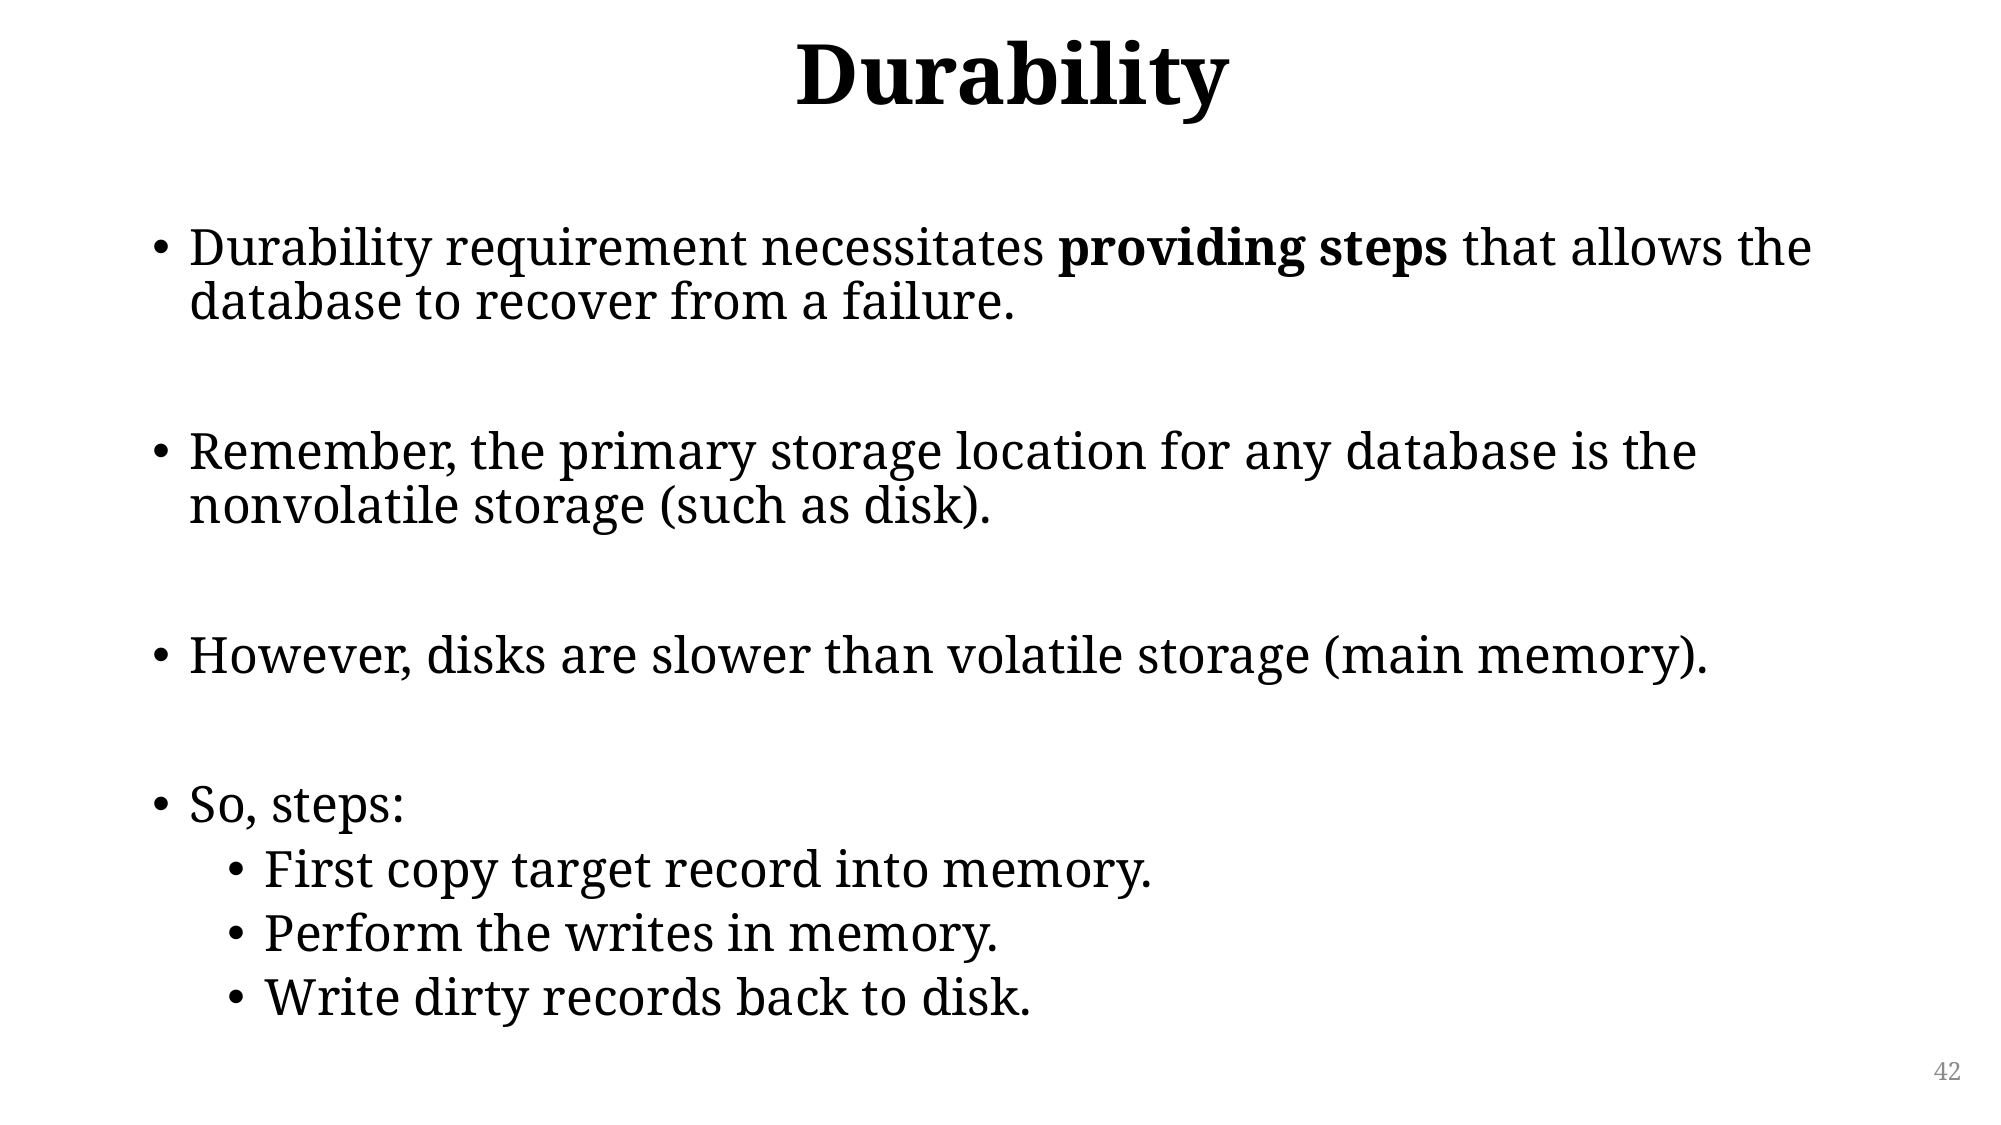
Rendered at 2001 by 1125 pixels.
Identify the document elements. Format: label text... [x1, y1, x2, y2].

title Durability [150, 3, 1876, 152]
list Durability requirement necessitates providing steps that allows the database to recover from a failure. Remember, the primary storage location for any database is the nonvolatile storage (such as disk). However, disks are slower than volatile storage (main memory). So, steps: First copy target record into memory. Perform the writes in memory. Write dirty records back to disk. [137, 215, 1931, 1103]
slide_number 42 [1931, 1042, 1977, 1103]
